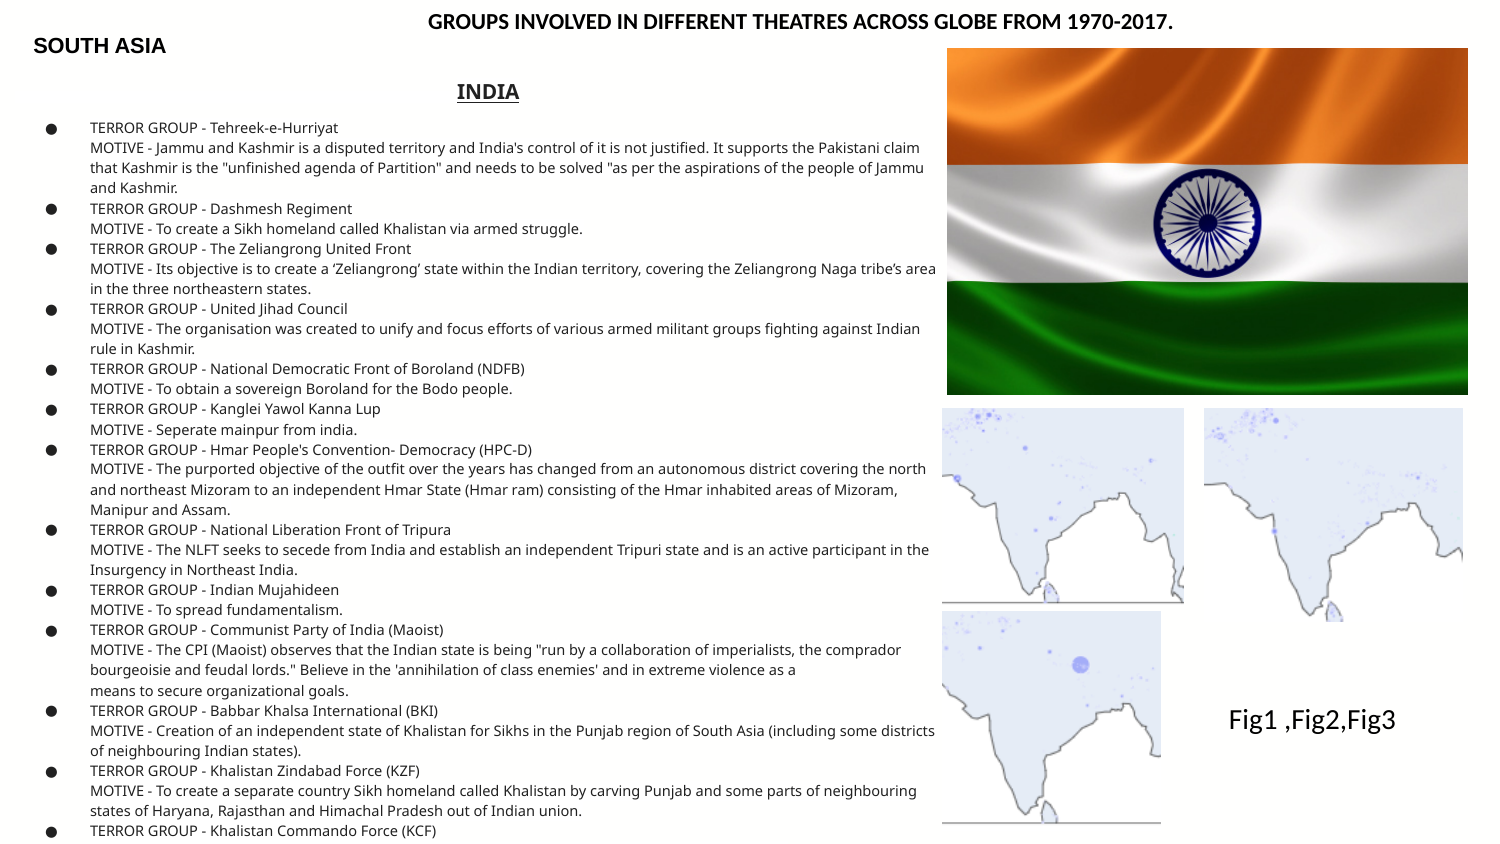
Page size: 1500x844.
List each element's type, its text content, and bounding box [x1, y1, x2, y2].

text_box SOUTH ASIA [5, 12, 498, 60]
text_box GROUPS INVOLVED IN DIFFERENT THEATRES ACROSS GLOBE FROM 1970-2017. [108, 0, 1392, 60]
picture [947, 47, 1469, 396]
picture [942, 611, 1161, 831]
text_box Fig1 ,Fig2,Fig3 [1213, 685, 1491, 751]
text_box INDIA TERROR GROUP - Tehreek-e-Hurriyat MOTIVE - Jammu and Kashmir is a disputed territory and India's control of it is not justified. It supports the Pakistani claim that Kashmir is the "unfinished agenda of Partition" and needs to be solved "as per the aspirations of the people of Jammu and Kashmir. TERROR GROUP - Dashmesh Regiment MOTIVE - To create a Sikh homeland called Khalistan via armed struggle. TERROR GROUP - The Zeliangrong United Front MOTIVE - Its objective is to create a ‘Zeliangrong’ state within the Indian territory, covering the Zeliangrong Naga tribe’s area in the three northeastern states. TERROR GROUP - United Jihad Council MOTIVE - The organisation was created to unify and focus efforts of various armed militant groups fighting against Indian rule in Kashmir. TERROR GROUP - National Democratic Front of Boroland (NDFB) MOTIVE - To obtain a sovereign Boroland for the Bodo people. TERROR GROUP - Kanglei Yawol Kanna Lup MOTIVE - Seperate mainpur from india. TERROR GROUP - Hmar People's Convention- Democracy (HPC-D) MOTIVE - The purported objective of the outfit over the years has changed from an autonomous district covering the north and northeast Mizoram to an independent Hmar State (Hmar ram) consisting of the Hmar inhabited areas of Mizoram, Manipur and Assam. TERROR GROUP - National Liberation Front of Tripura MOTIVE - The NLFT seeks to secede from India and establish an independent Tripuri state and is an active participant in the Insurgency in Northeast India. TERROR GROUP - Indian Mujahideen MOTIVE - To spread fundamentalism. TERROR GROUP - Communist Party of India (Maoist) MOTIVE - The CPI (Maoist) observes that the Indian state is being "run by a collaboration of imperialists, the comprador bourgeoisie and feudal lords." Believe in the 'annihilation of class enemies' and in extreme violence as a means to secure organizational goals. TERROR GROUP - Babbar Khalsa International (BKI) MOTIVE - Creation of an independent state of Khalistan for Sikhs in the Punjab region of South Asia (including some districts of neighbouring Indian states). TERROR GROUP - Khalistan Zindabad Force (KZF) MOTIVE - To create a separate country Sikh homeland called Khalistan by carving Punjab and some parts of neighbouring states of Haryana, Rajasthan and Himachal Pradesh out of Indian union. TERROR GROUP - Khalistan Commando Force (KCF) MOTIVE - Its objective is the creation of a Sikh independent state of Khalistan through armed struggle. . [0, 60, 960, 844]
picture [942, 407, 1184, 607]
picture [1204, 407, 1463, 622]
